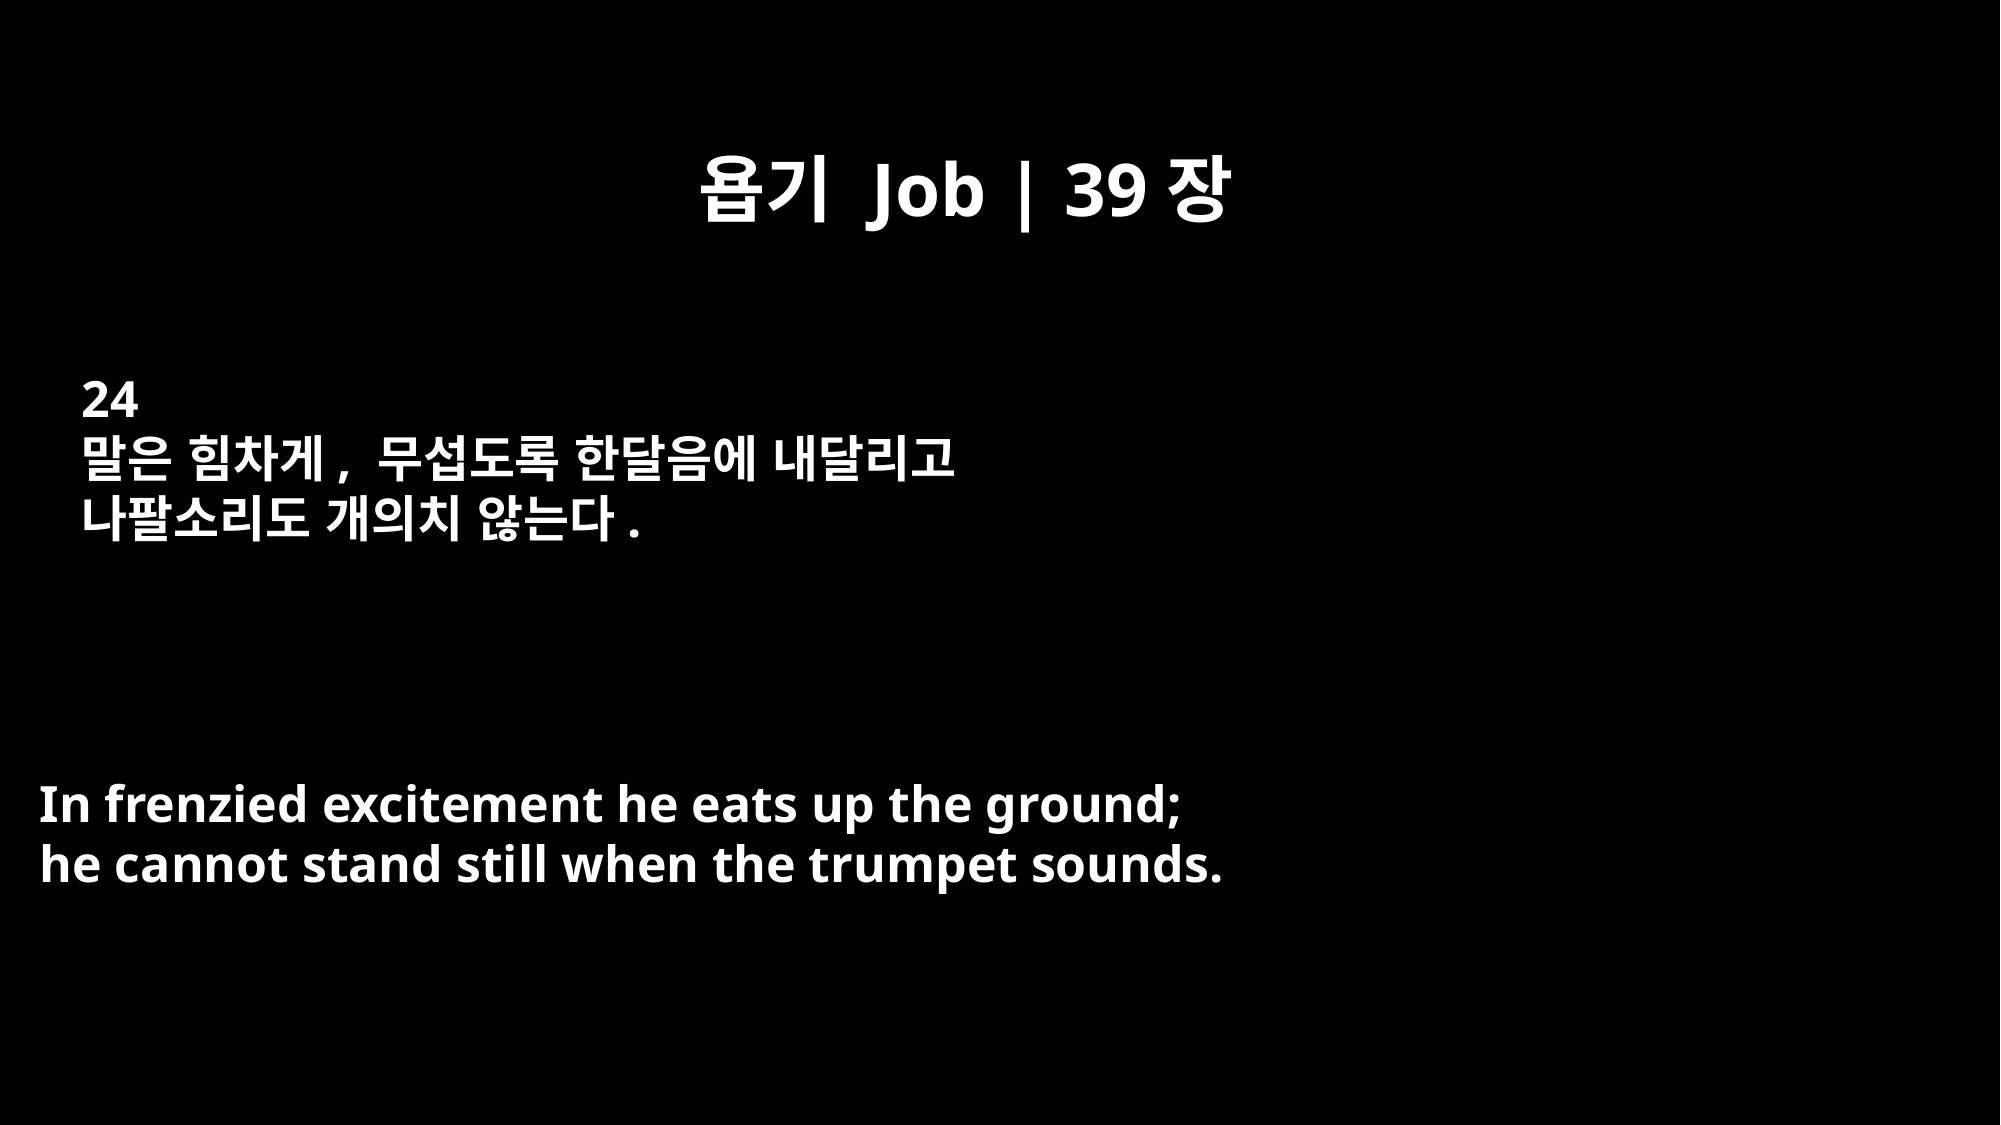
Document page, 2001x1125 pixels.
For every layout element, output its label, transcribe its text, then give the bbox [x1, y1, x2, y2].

text_box 24 말은 힘차게, 무섭도록 한달음에 내달리고 나팔소리도 개의치 않는다. [67, 359, 987, 555]
text_box In frenzied excitement he eats up the ground; he cannot stand still when the trumpet sounds. [25, 764, 1239, 900]
text_box 욥기 Job | 39장 [683, 136, 1249, 239]
